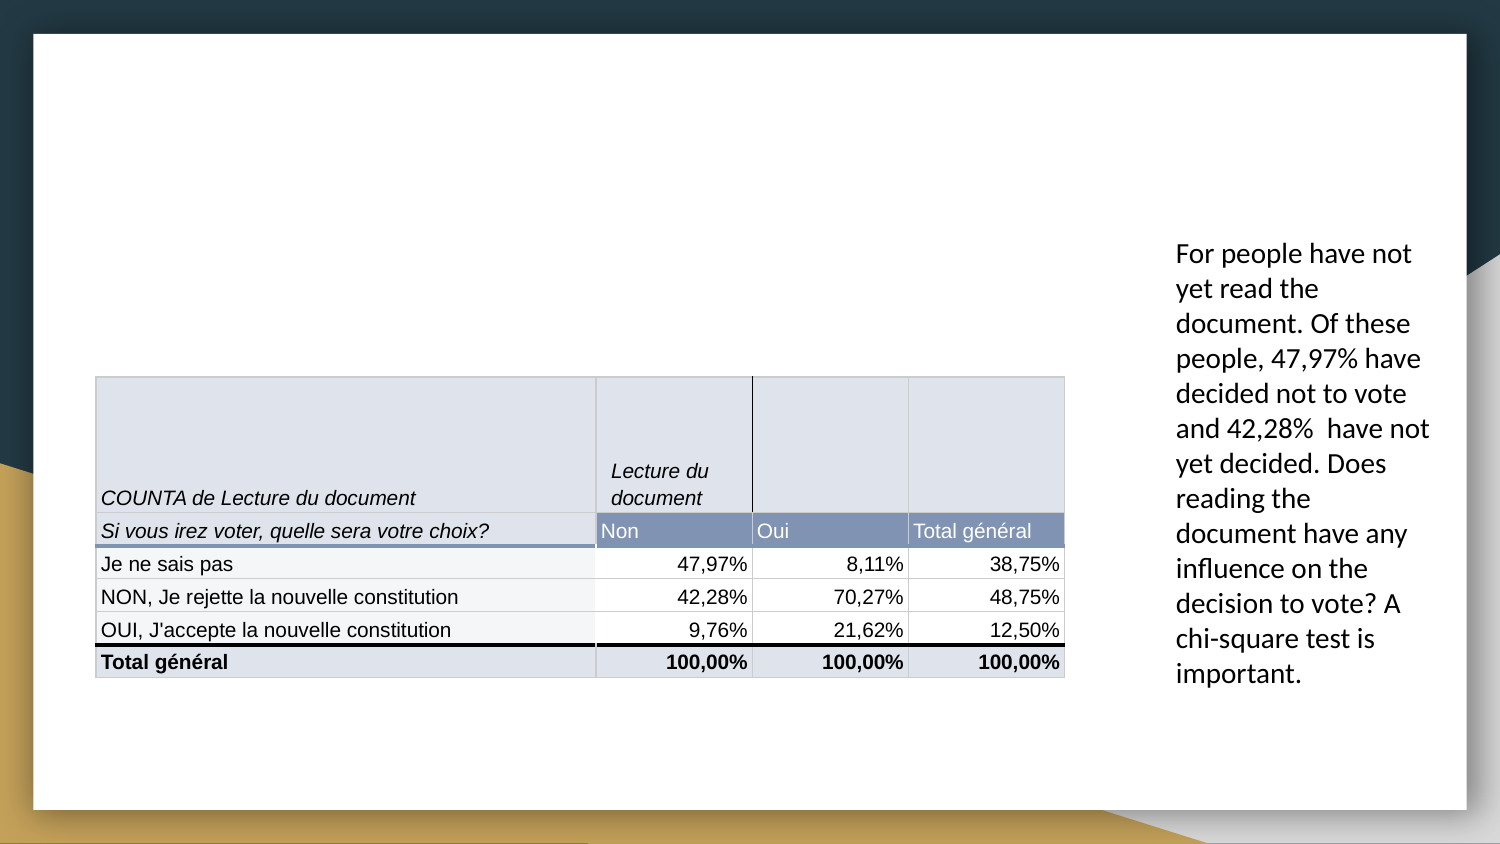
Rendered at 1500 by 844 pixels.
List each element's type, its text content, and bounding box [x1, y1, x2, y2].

table_cell Oui [753, 513, 908, 544]
table_header COUNTA de Lecture du document [97, 378, 595, 512]
table_cell 9,76% [597, 612, 752, 643]
table_cell 100,00% [753, 647, 908, 677]
table_cell Non [597, 513, 752, 544]
table_cell 42,28% [597, 579, 752, 611]
table_cell 48,75% [909, 579, 1064, 611]
table_cell NON, Je rejette la nouvelle constitution [97, 579, 595, 611]
table_cell 100,00% [909, 647, 1064, 677]
table_cell Je ne sais pas [97, 548, 595, 578]
table_cell OUI, J'accepte la nouvelle constitution [97, 612, 595, 643]
table_cell 100,00% [597, 647, 752, 677]
text_box For people have not yet read the document. Of these people, 47,97% have decided not to vote and 42,28% have not yet decided. Does reading the document have any influence on the decision to vote? A chi-square test is important. [1160, 219, 1448, 774]
table_cell 12,50% [909, 612, 1064, 643]
table_cell 47,97% [597, 548, 752, 578]
table_cell Total général [97, 647, 595, 677]
table_cell Total général [909, 513, 1064, 544]
table_header Lecture du document [597, 378, 752, 512]
table_header [909, 378, 1064, 512]
table_cell 8,11% [753, 548, 908, 578]
table_cell 21,62% [753, 612, 908, 643]
table_cell Si vous irez voter, quelle sera votre choix? [97, 513, 595, 544]
table_cell 70,27% [753, 579, 908, 611]
table_header [753, 378, 908, 512]
table_cell 38,75% [909, 548, 1064, 578]
